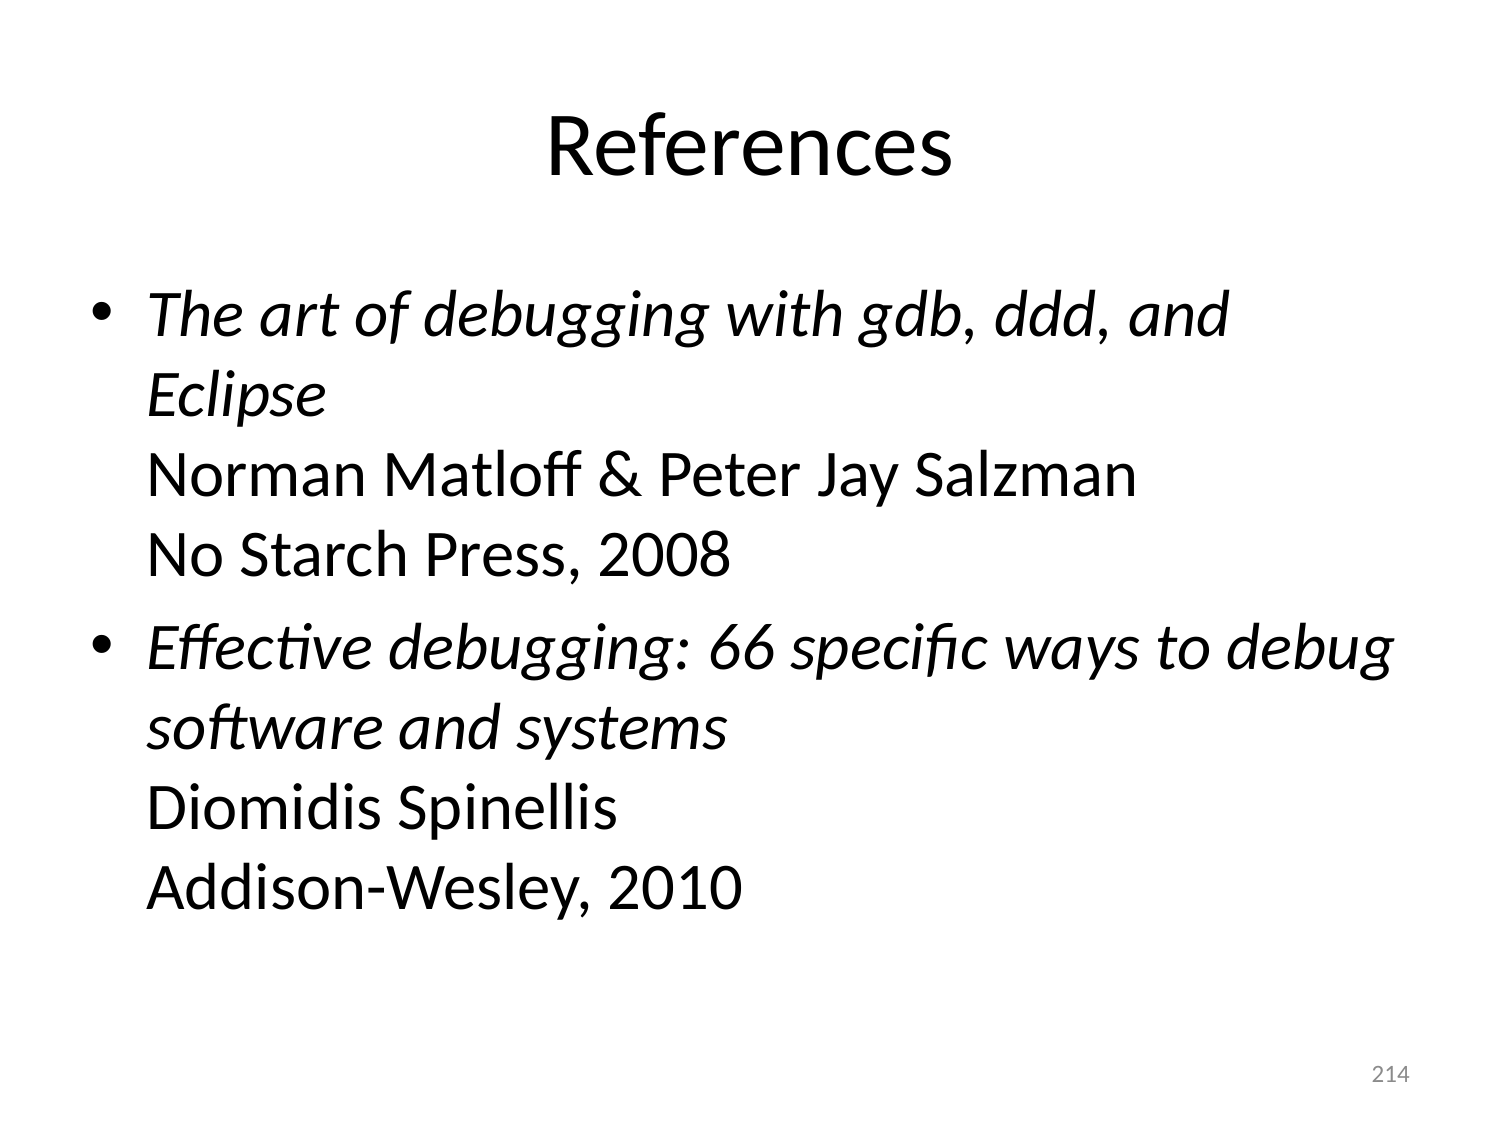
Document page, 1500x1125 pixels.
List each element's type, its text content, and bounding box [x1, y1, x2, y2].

title References [75, 45, 1425, 233]
list The art of debugging with gdb, ddd, and Eclipse Norman Matloff & Peter Jay Salzman No Starch Press, 2008 Effective debugging: 66 specific ways to debug software and systems Diomidis Spinellis Addison-Wesley, 2010 [75, 262, 1425, 1005]
slide_number 214 [1074, 1042, 1425, 1103]
